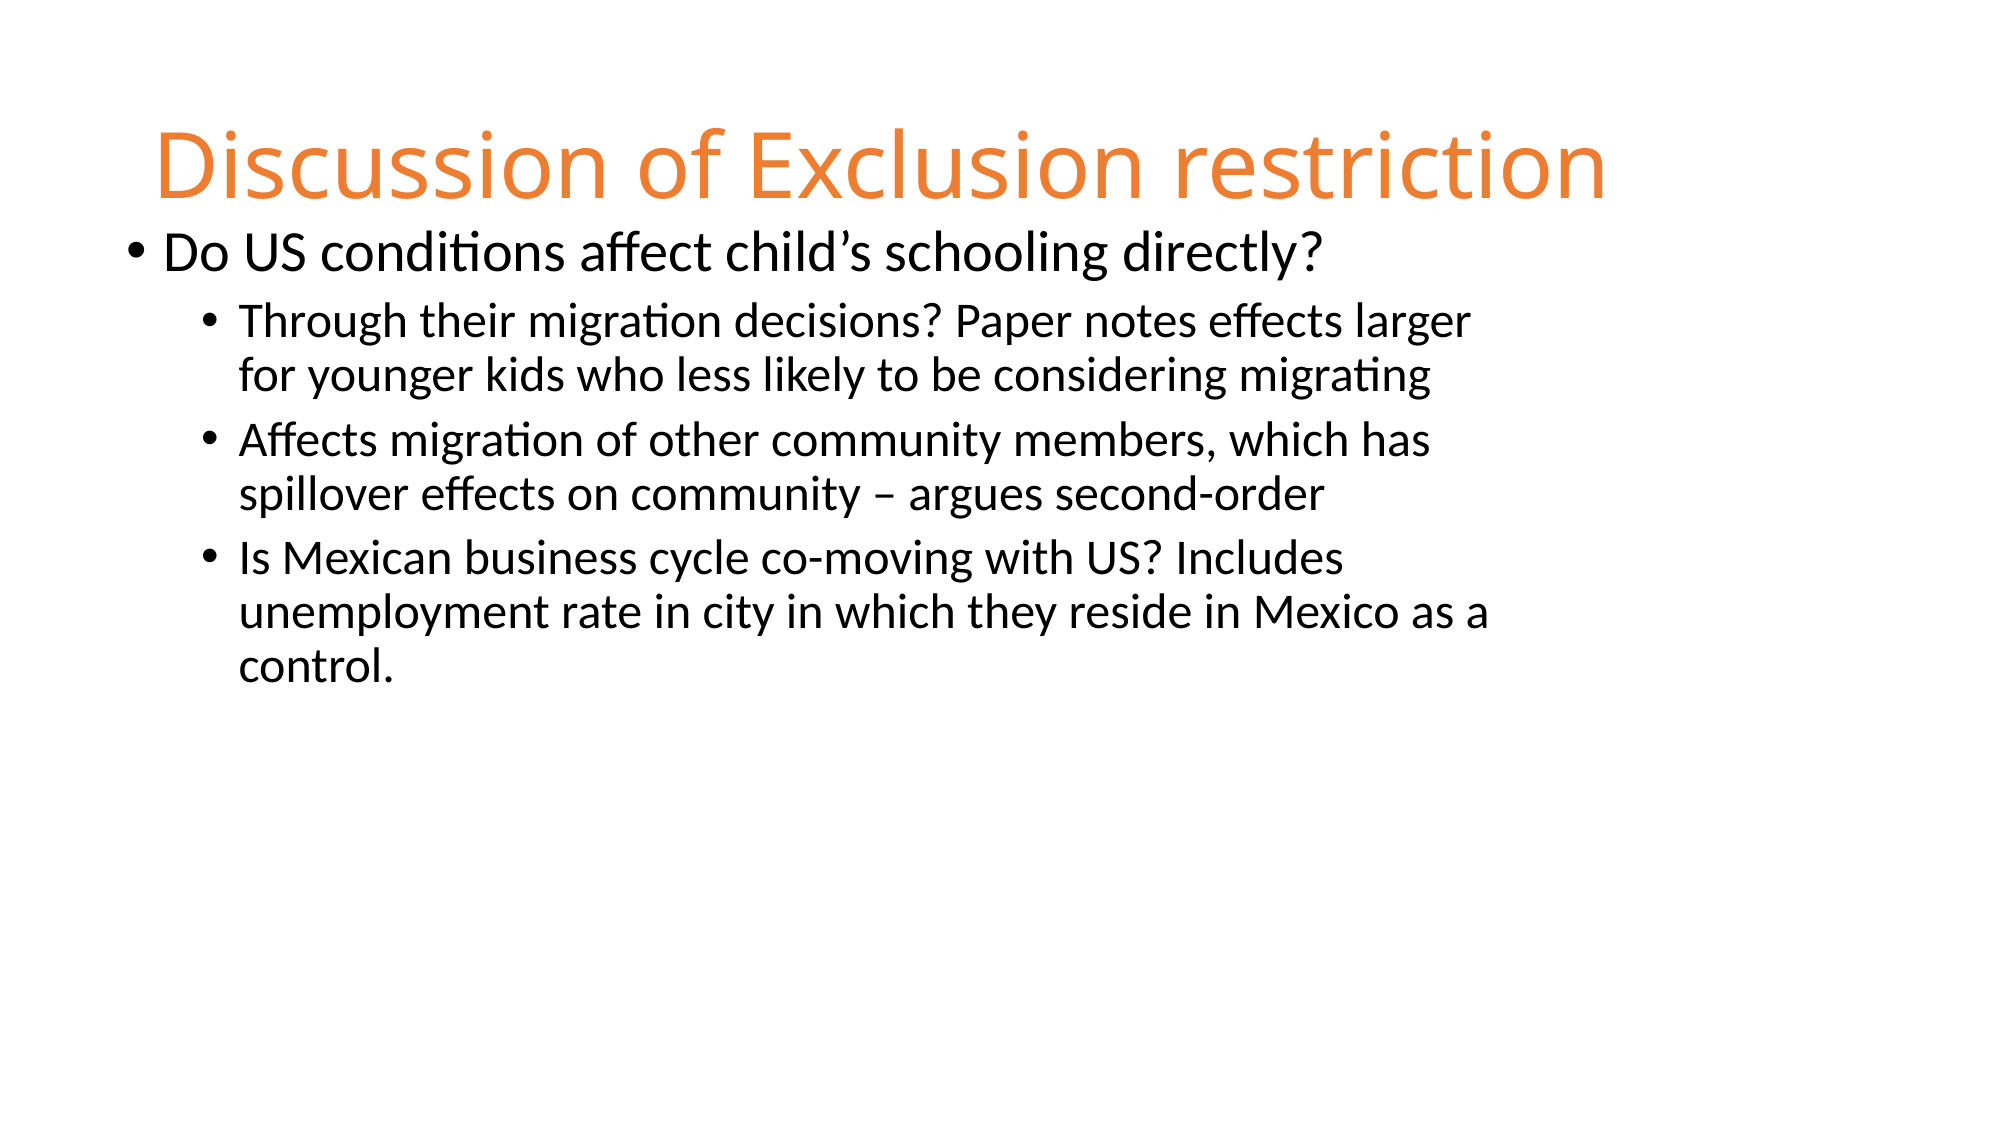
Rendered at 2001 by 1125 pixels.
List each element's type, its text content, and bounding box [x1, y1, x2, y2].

title Discussion of Exclusion restriction [137, 59, 1863, 278]
list Do US conditions affect child’s schooling directly? Through their migration decisions? Paper notes effects larger for younger kids who less likely to be considering migrating Affects migration of other community members, which has spillover effects on community – argues second-order Is Mexican business cycle co-moving with US? Includes unemployment rate in city in which they reside in Mexico as a control. [111, 213, 1522, 851]
